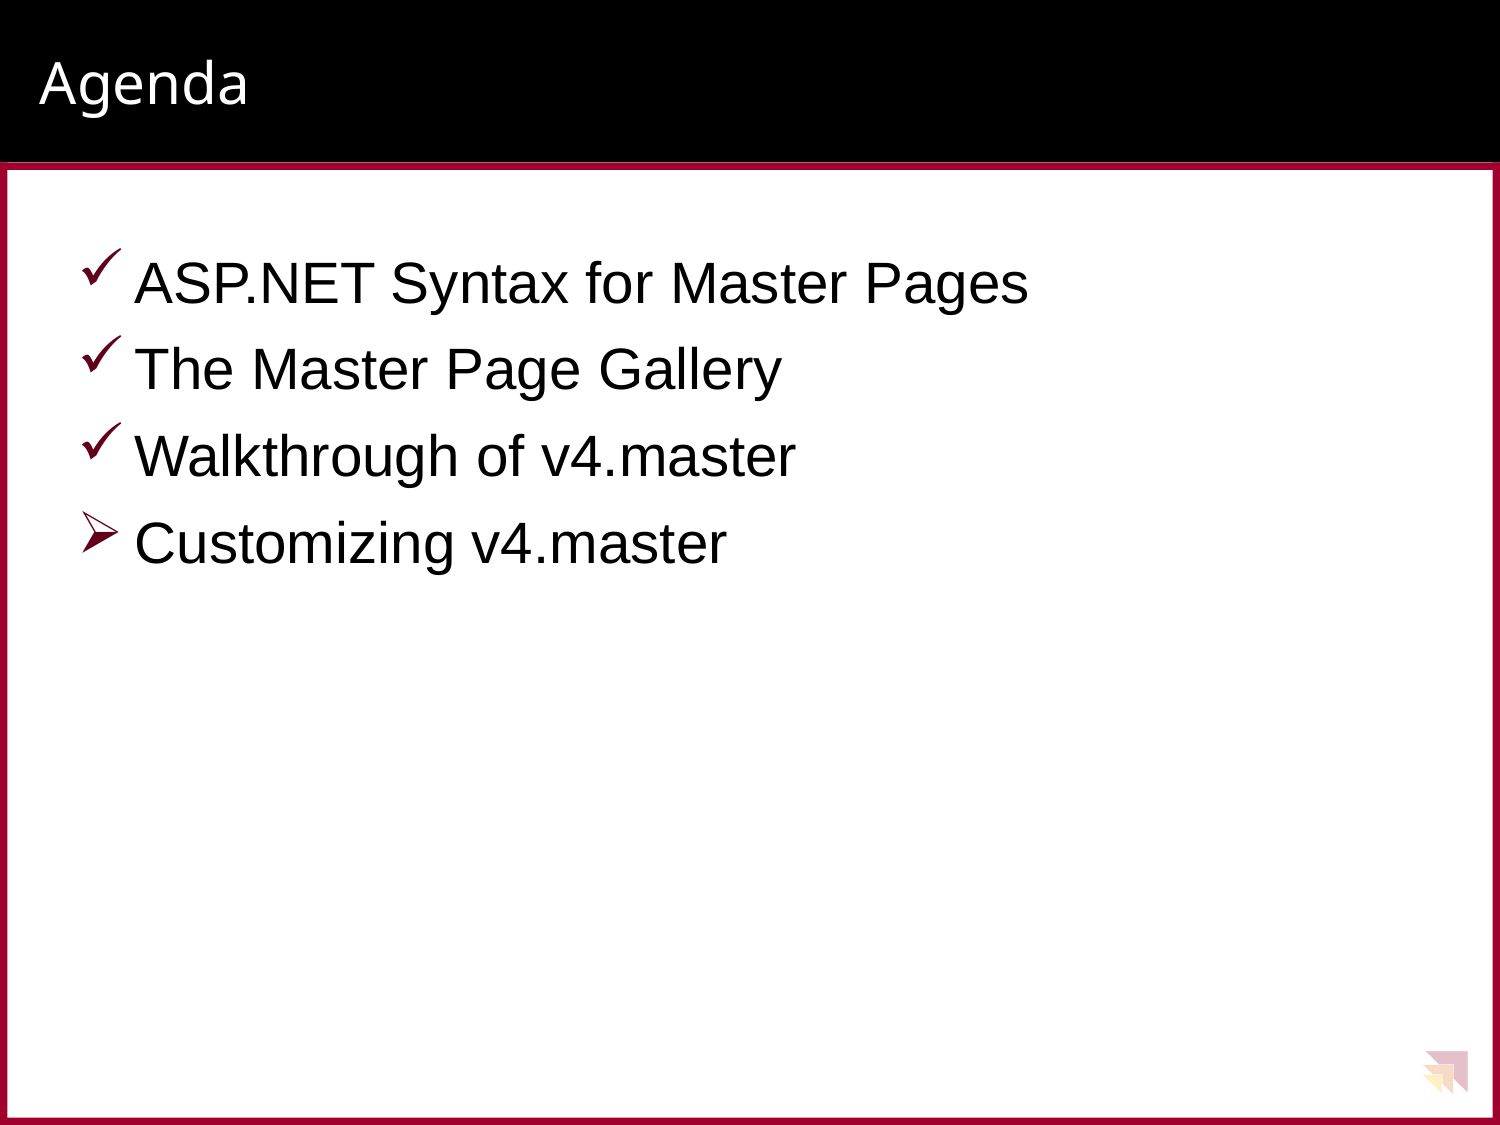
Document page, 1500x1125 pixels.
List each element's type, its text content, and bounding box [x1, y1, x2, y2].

title Agenda [24, 12, 1438, 150]
list ASP.NET Syntax for Master Pages The Master Page Gallery Walkthrough of v4.master Customizing v4.master [62, 237, 1438, 1088]
